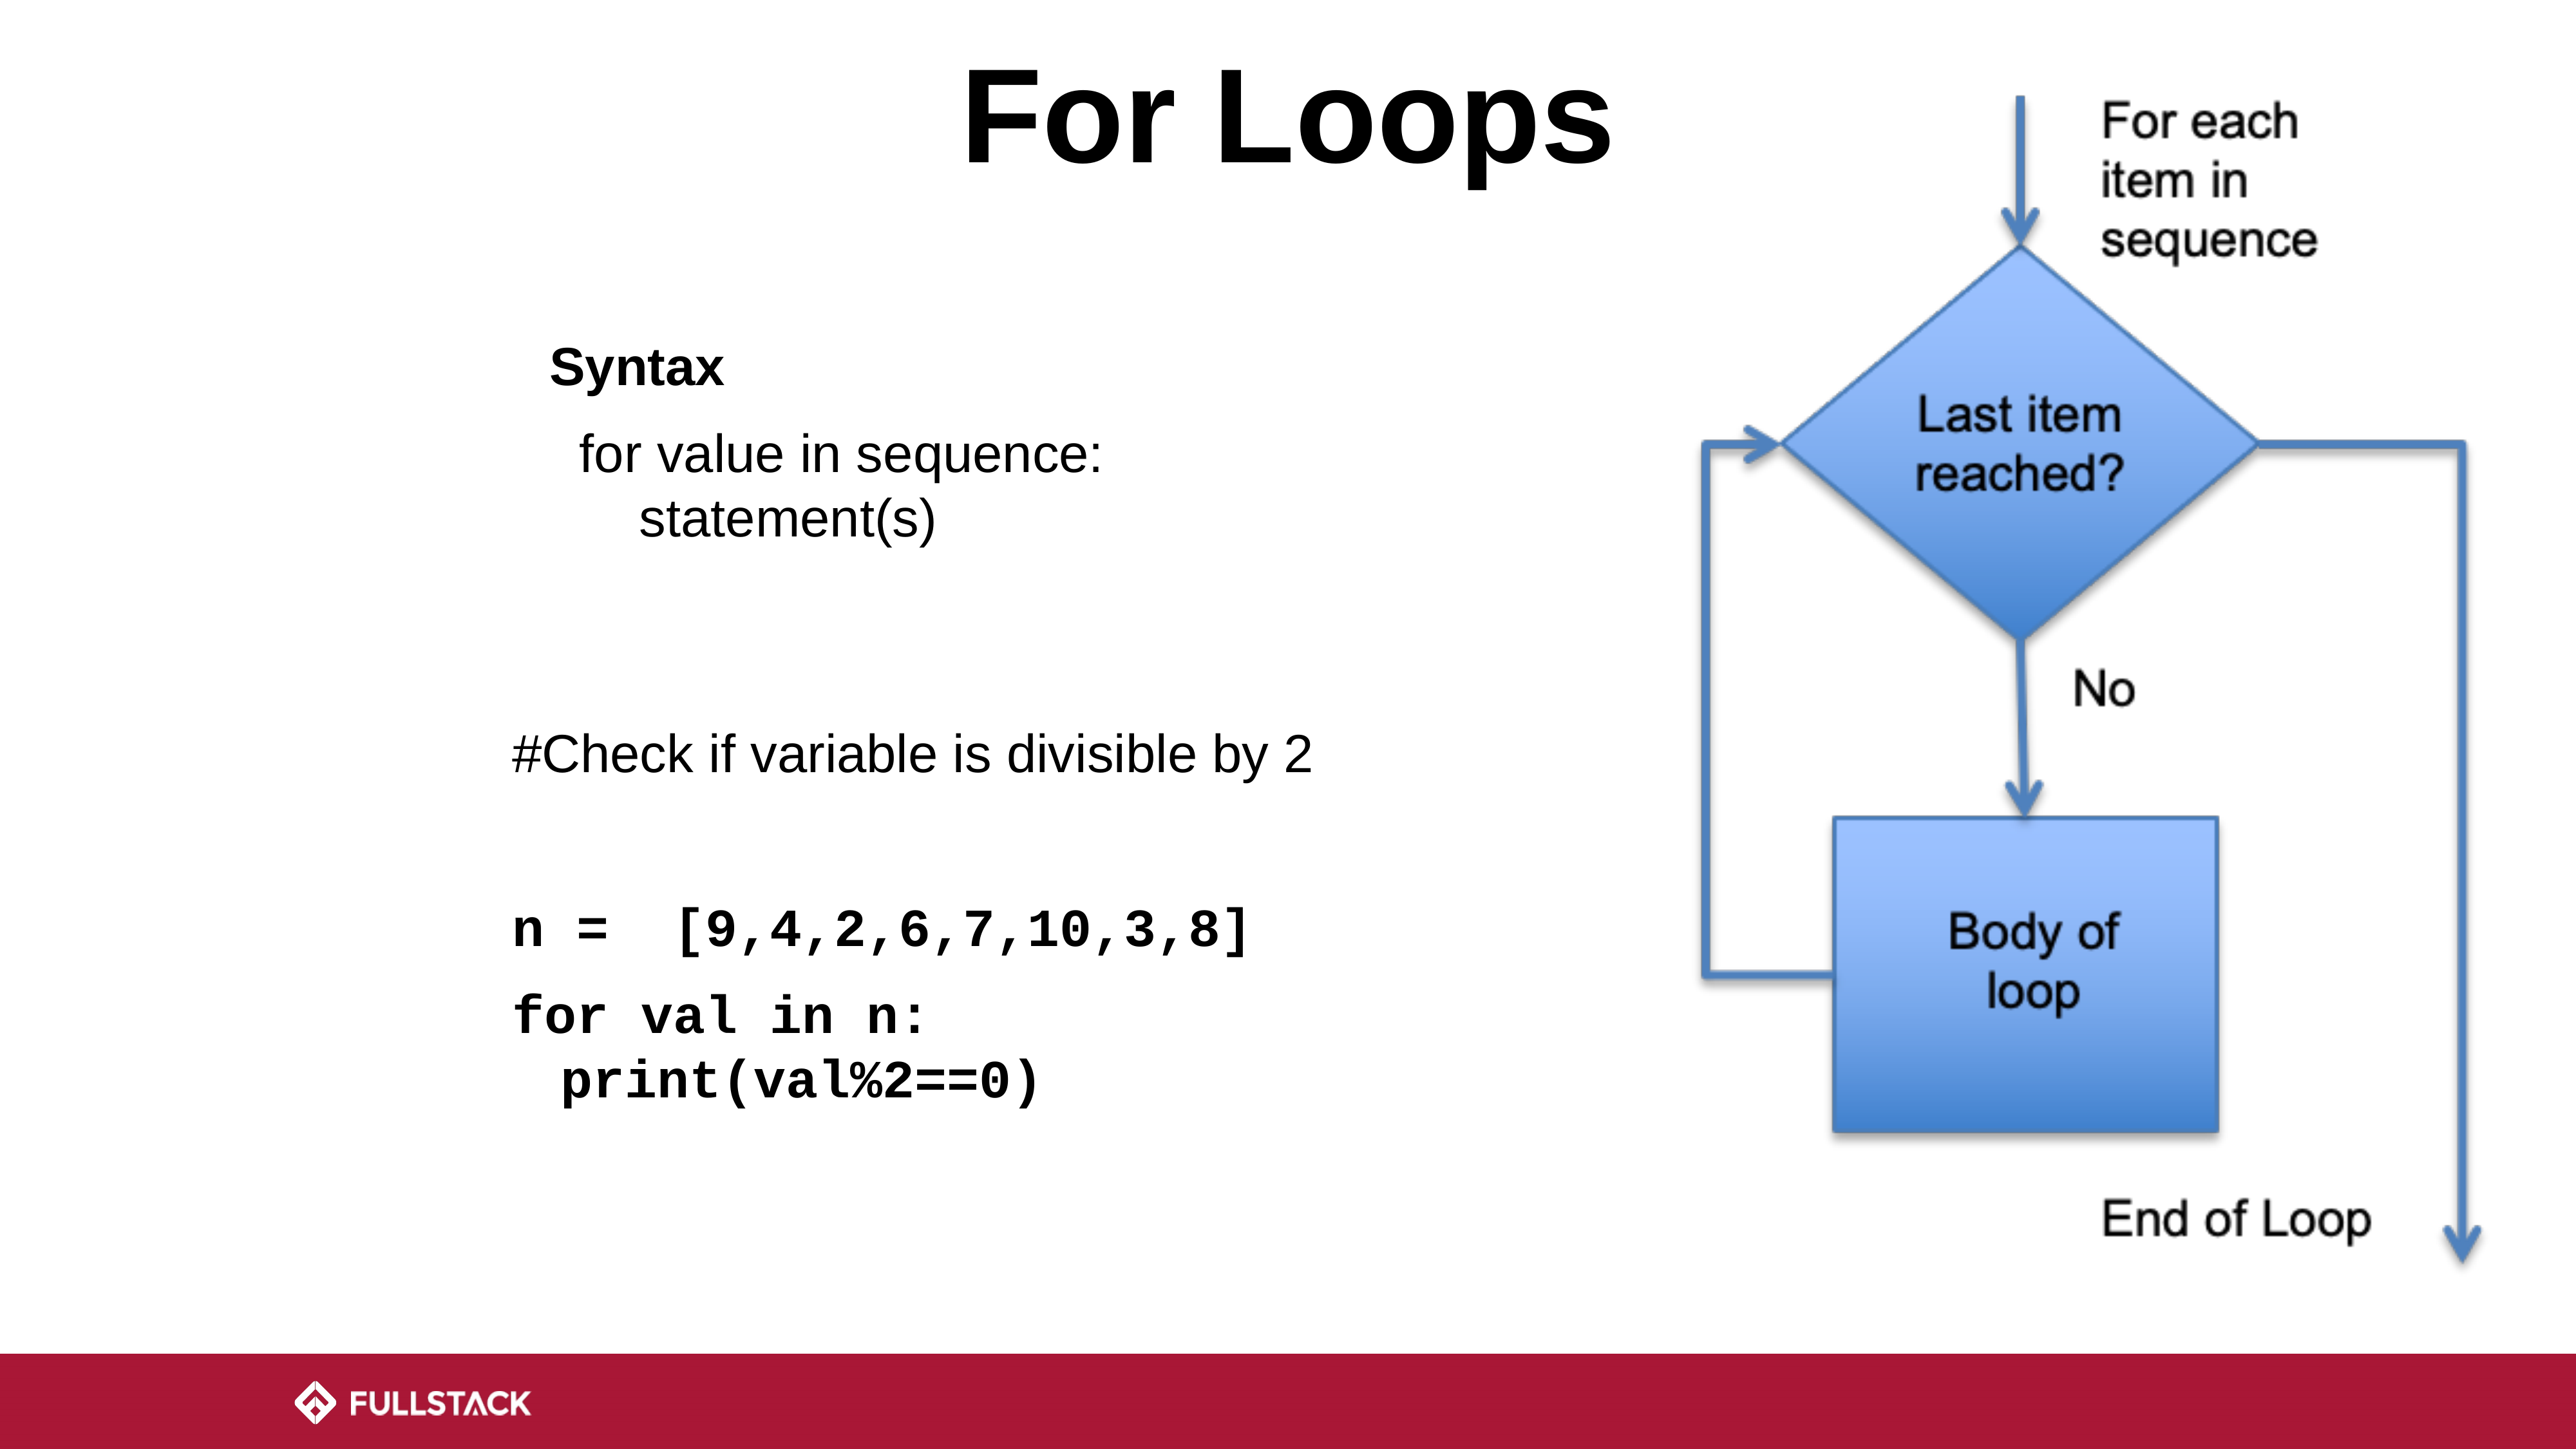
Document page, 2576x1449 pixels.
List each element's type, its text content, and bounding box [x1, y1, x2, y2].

picture [0, 1354, 2576, 1449]
text_box Syntax for value in sequence: statement(s) [544, 327, 1398, 553]
picture [1685, 73, 2518, 1323]
text_box #Check if variable is divisible by 2 n = [9,4,2,6,7,10,3,8] for val in n: print(val%2==0) [507, 714, 1321, 1113]
title For Loops [187, 0, 2389, 220]
